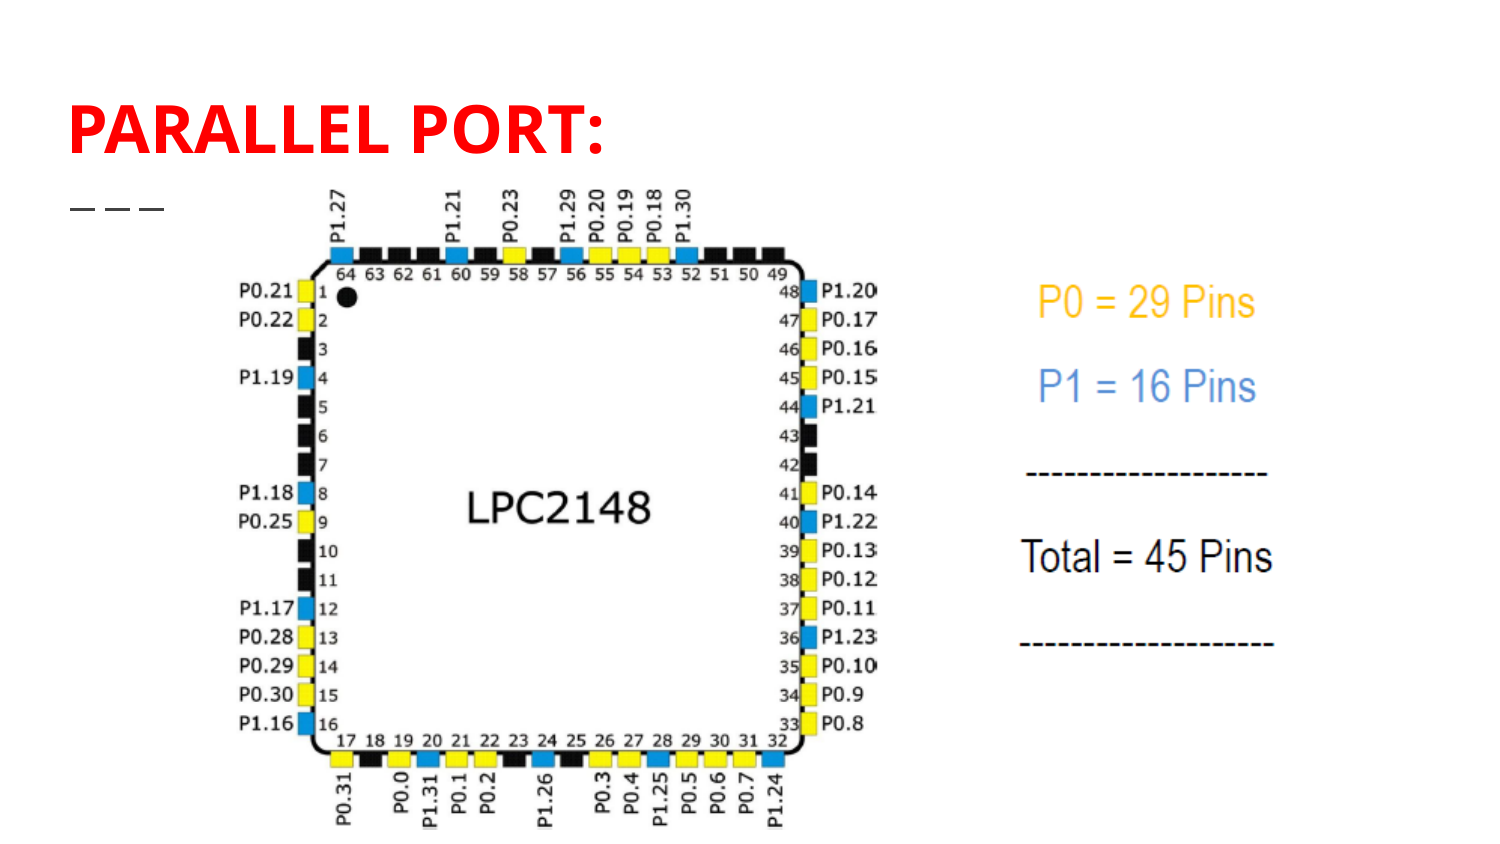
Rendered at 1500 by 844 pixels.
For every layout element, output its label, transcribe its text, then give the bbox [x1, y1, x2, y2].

title PARALLEL PORT: [51, 61, 1449, 182]
picture [204, 181, 1282, 830]
